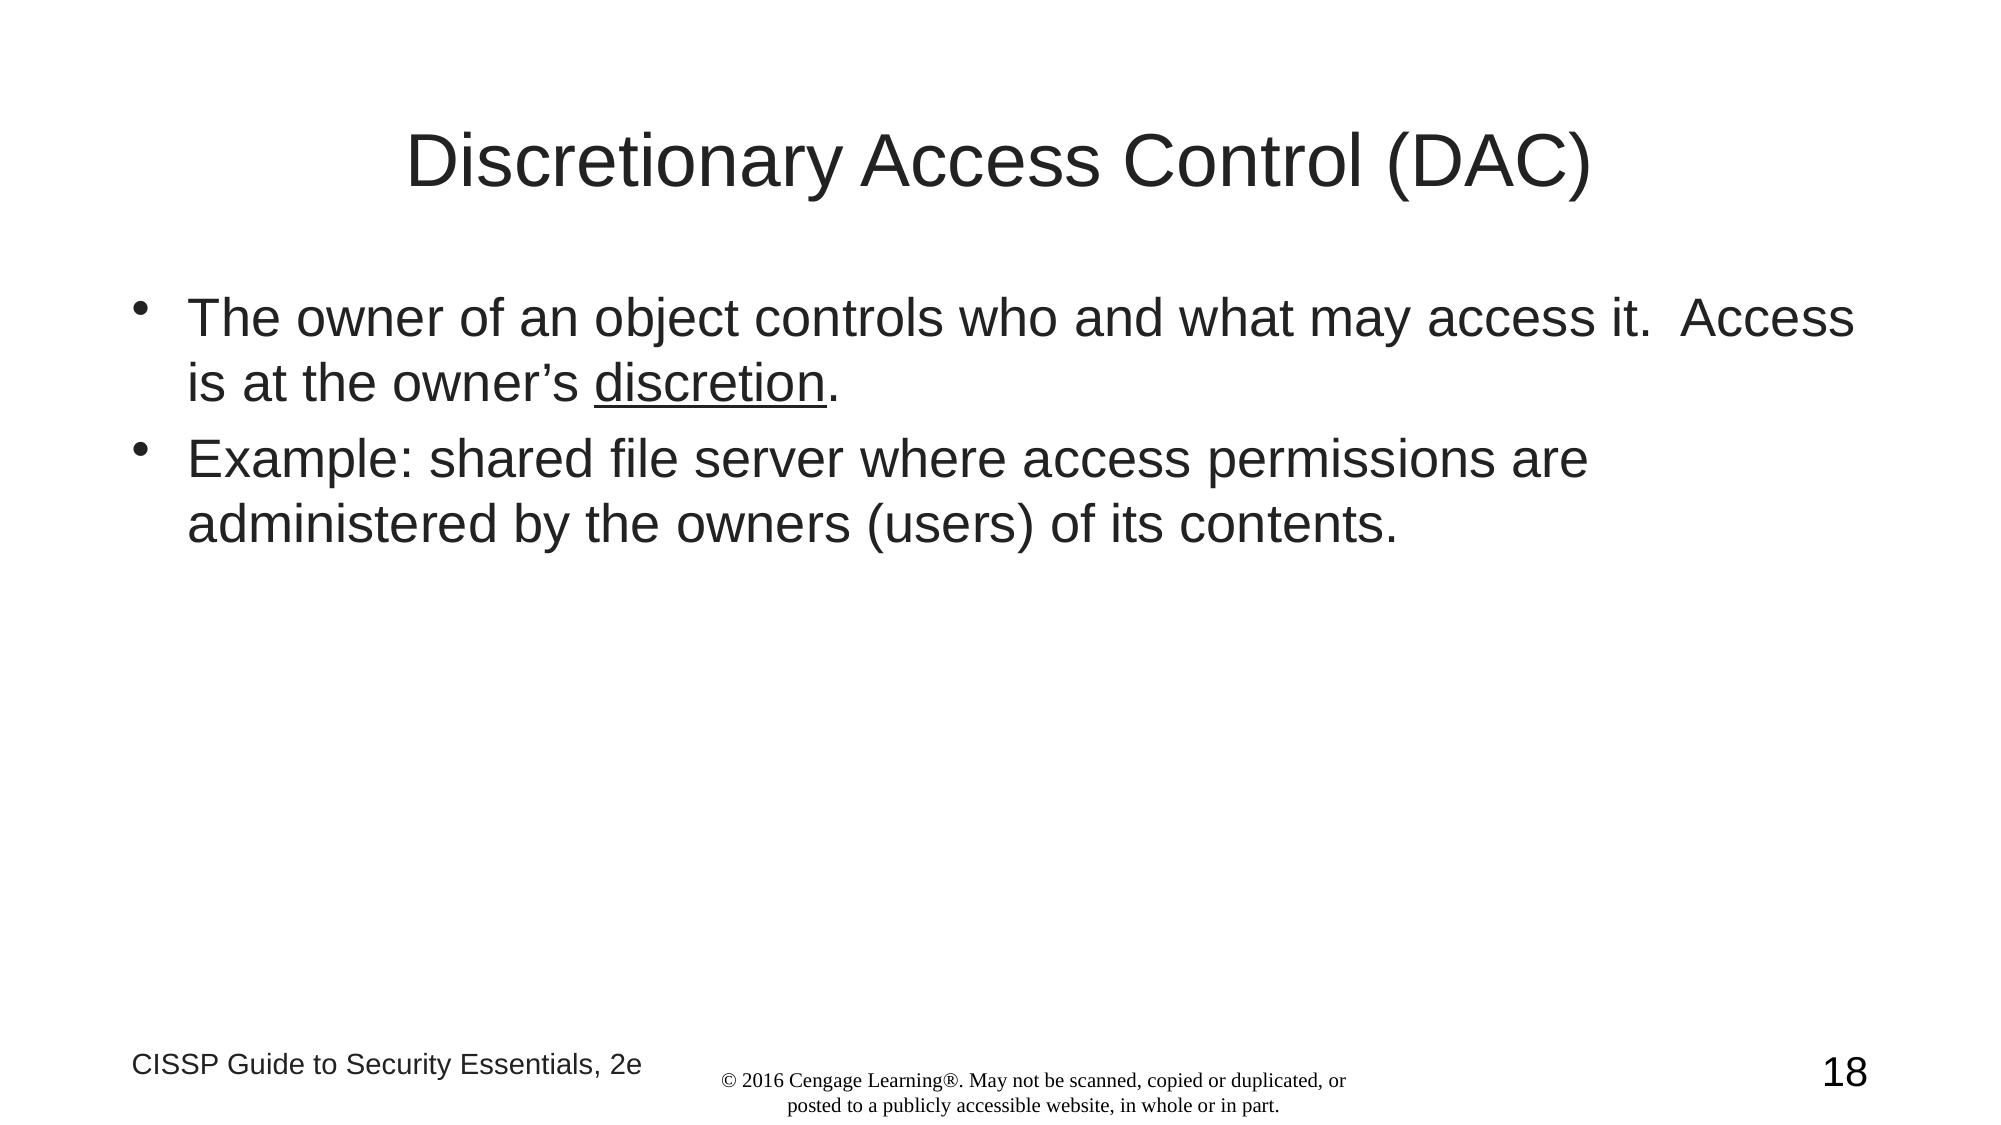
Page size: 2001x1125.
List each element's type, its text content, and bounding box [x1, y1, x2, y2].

text_box © 2016 Cengage Learning®. May not be scanned, copied or duplicated, or posted to a publicly accessible website, in whole or in part. [677, 1059, 1390, 1125]
footer CISSP Guide to Security Essentials, 2e [116, 1037, 1251, 1101]
title Discretionary Access Control (DAC) [116, 62, 1884, 250]
slide_number 18 [1766, 1037, 1884, 1101]
list The owner of an object controls who and what may access it. Access is at the owner’s discretion. Example: shared file server where access permissions are administered by the owners (users) of its contents. [116, 275, 1884, 1025]
